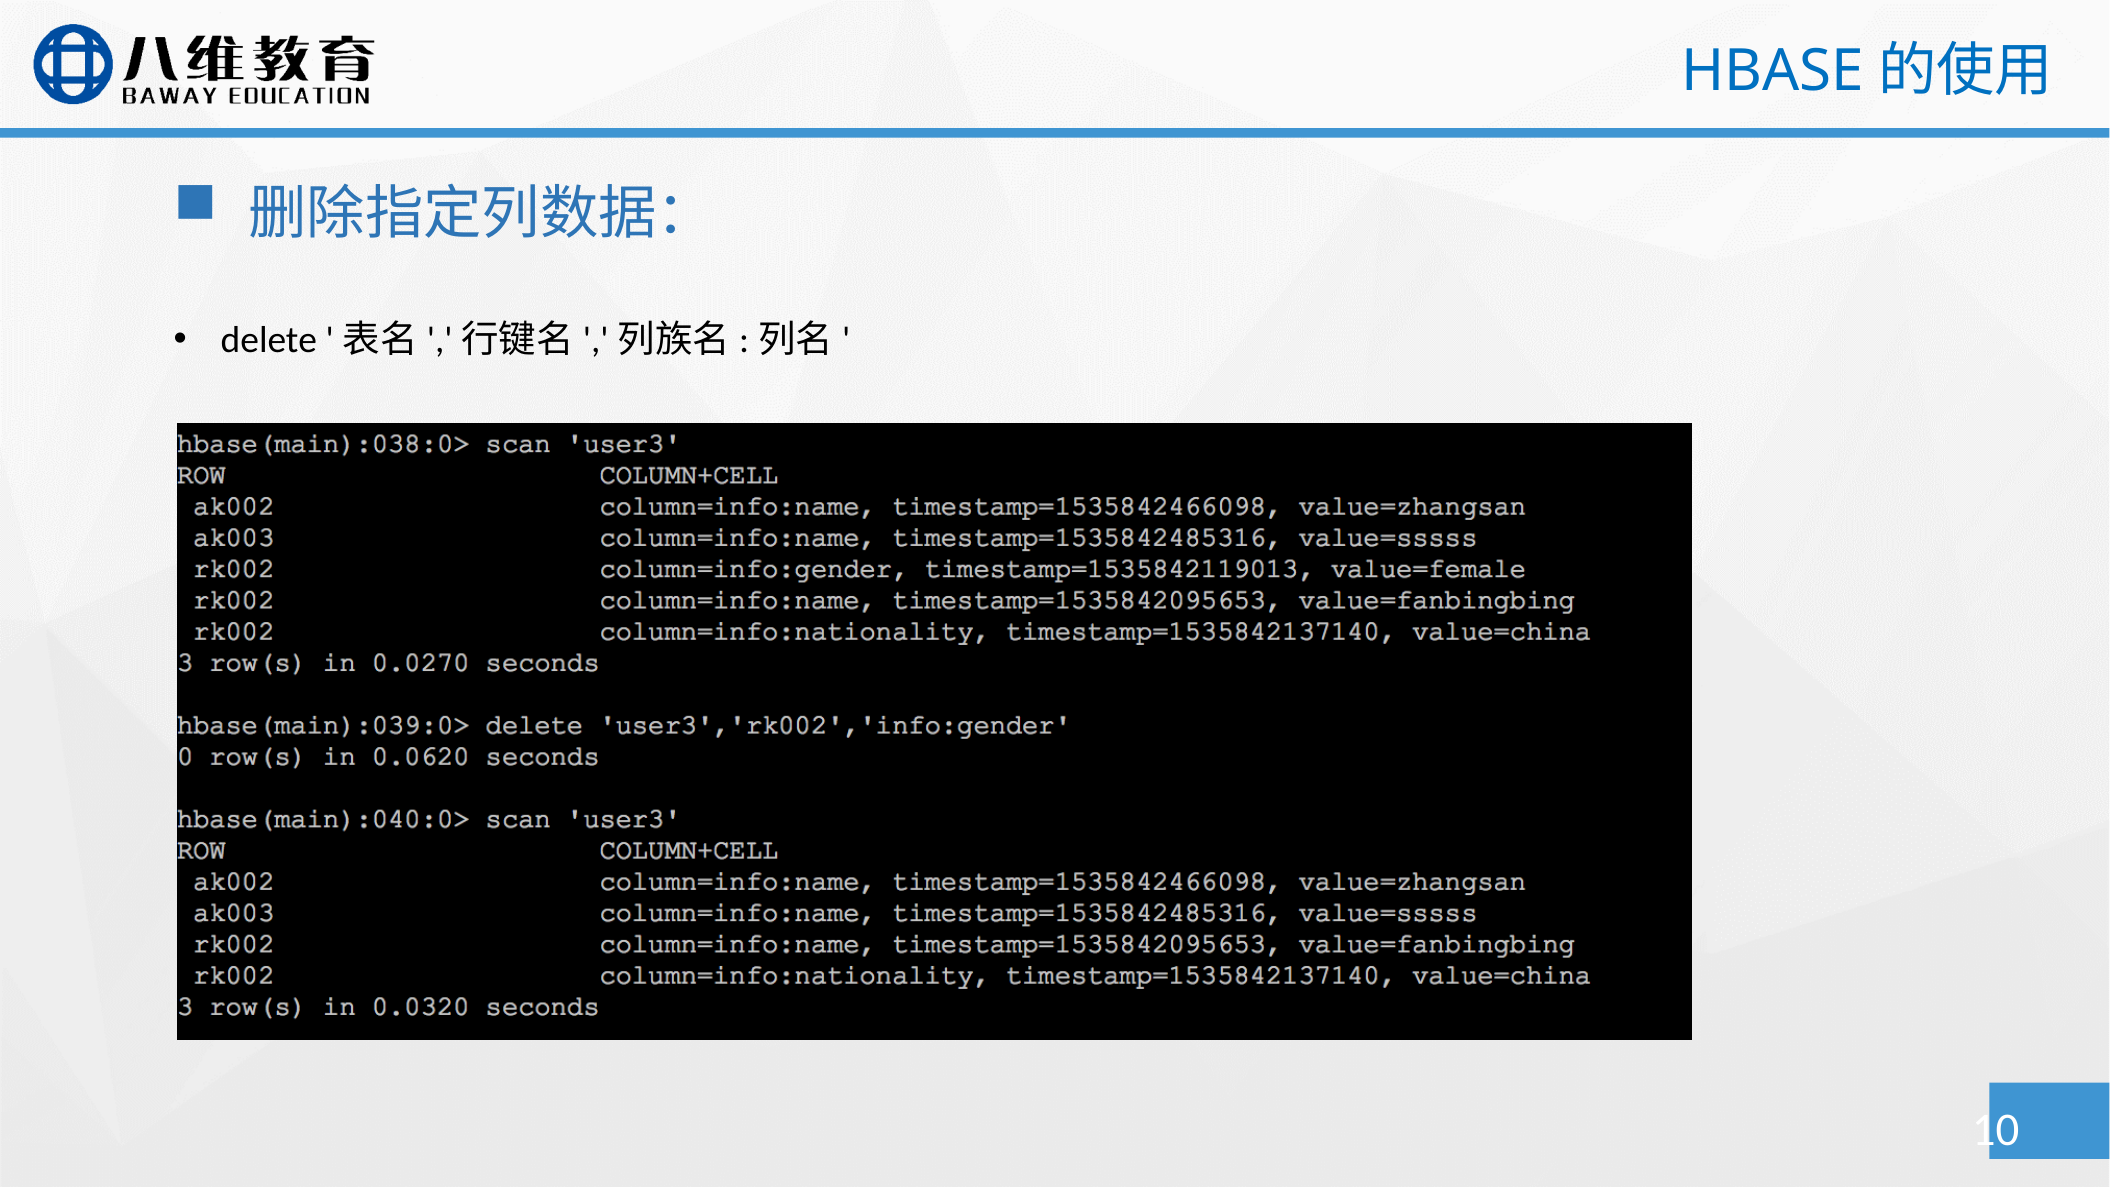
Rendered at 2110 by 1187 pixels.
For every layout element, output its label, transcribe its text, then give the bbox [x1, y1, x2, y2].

text_box 删除指定列数据： delete '表名','行键名','列族名:列名' [158, 167, 2020, 638]
picture [0, 0, 2110, 128]
picture [0, 138, 2110, 1187]
